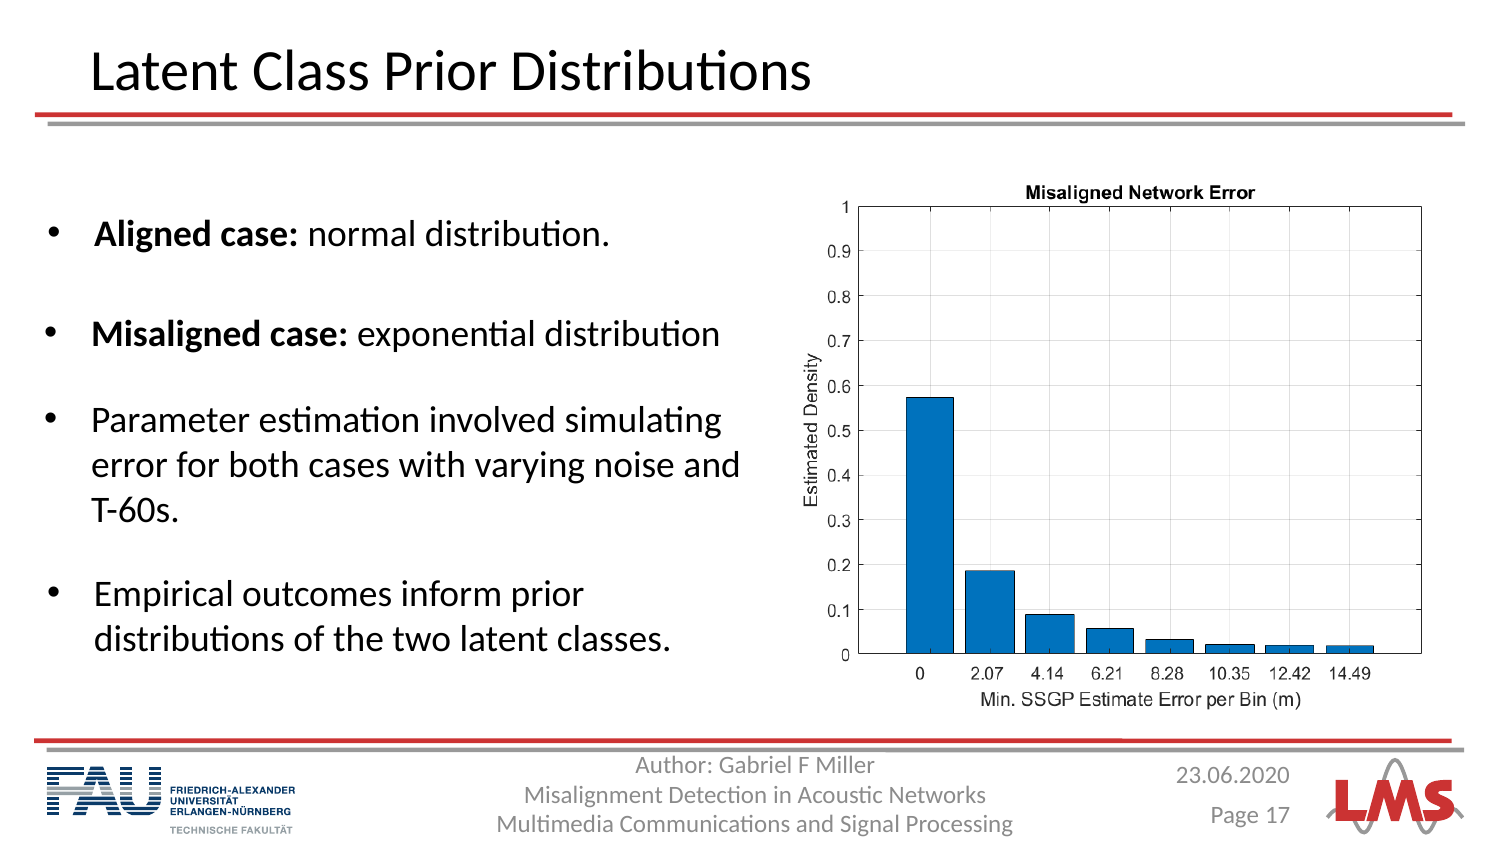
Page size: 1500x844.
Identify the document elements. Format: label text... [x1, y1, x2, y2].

title Latent Class Prior Distributions [75, 20, 1425, 113]
text_box Aligned case: normal distribution. [32, 201, 767, 262]
picture [772, 168, 1459, 713]
text_box Misaligned case: exponential distribution [29, 278, 767, 361]
text_box Empirical outcomes inform prior distributions of the two latent classes. [32, 561, 767, 667]
text_box Parameter estimation involved simulating error for both cases with varying noise and T-60s. [29, 387, 767, 538]
